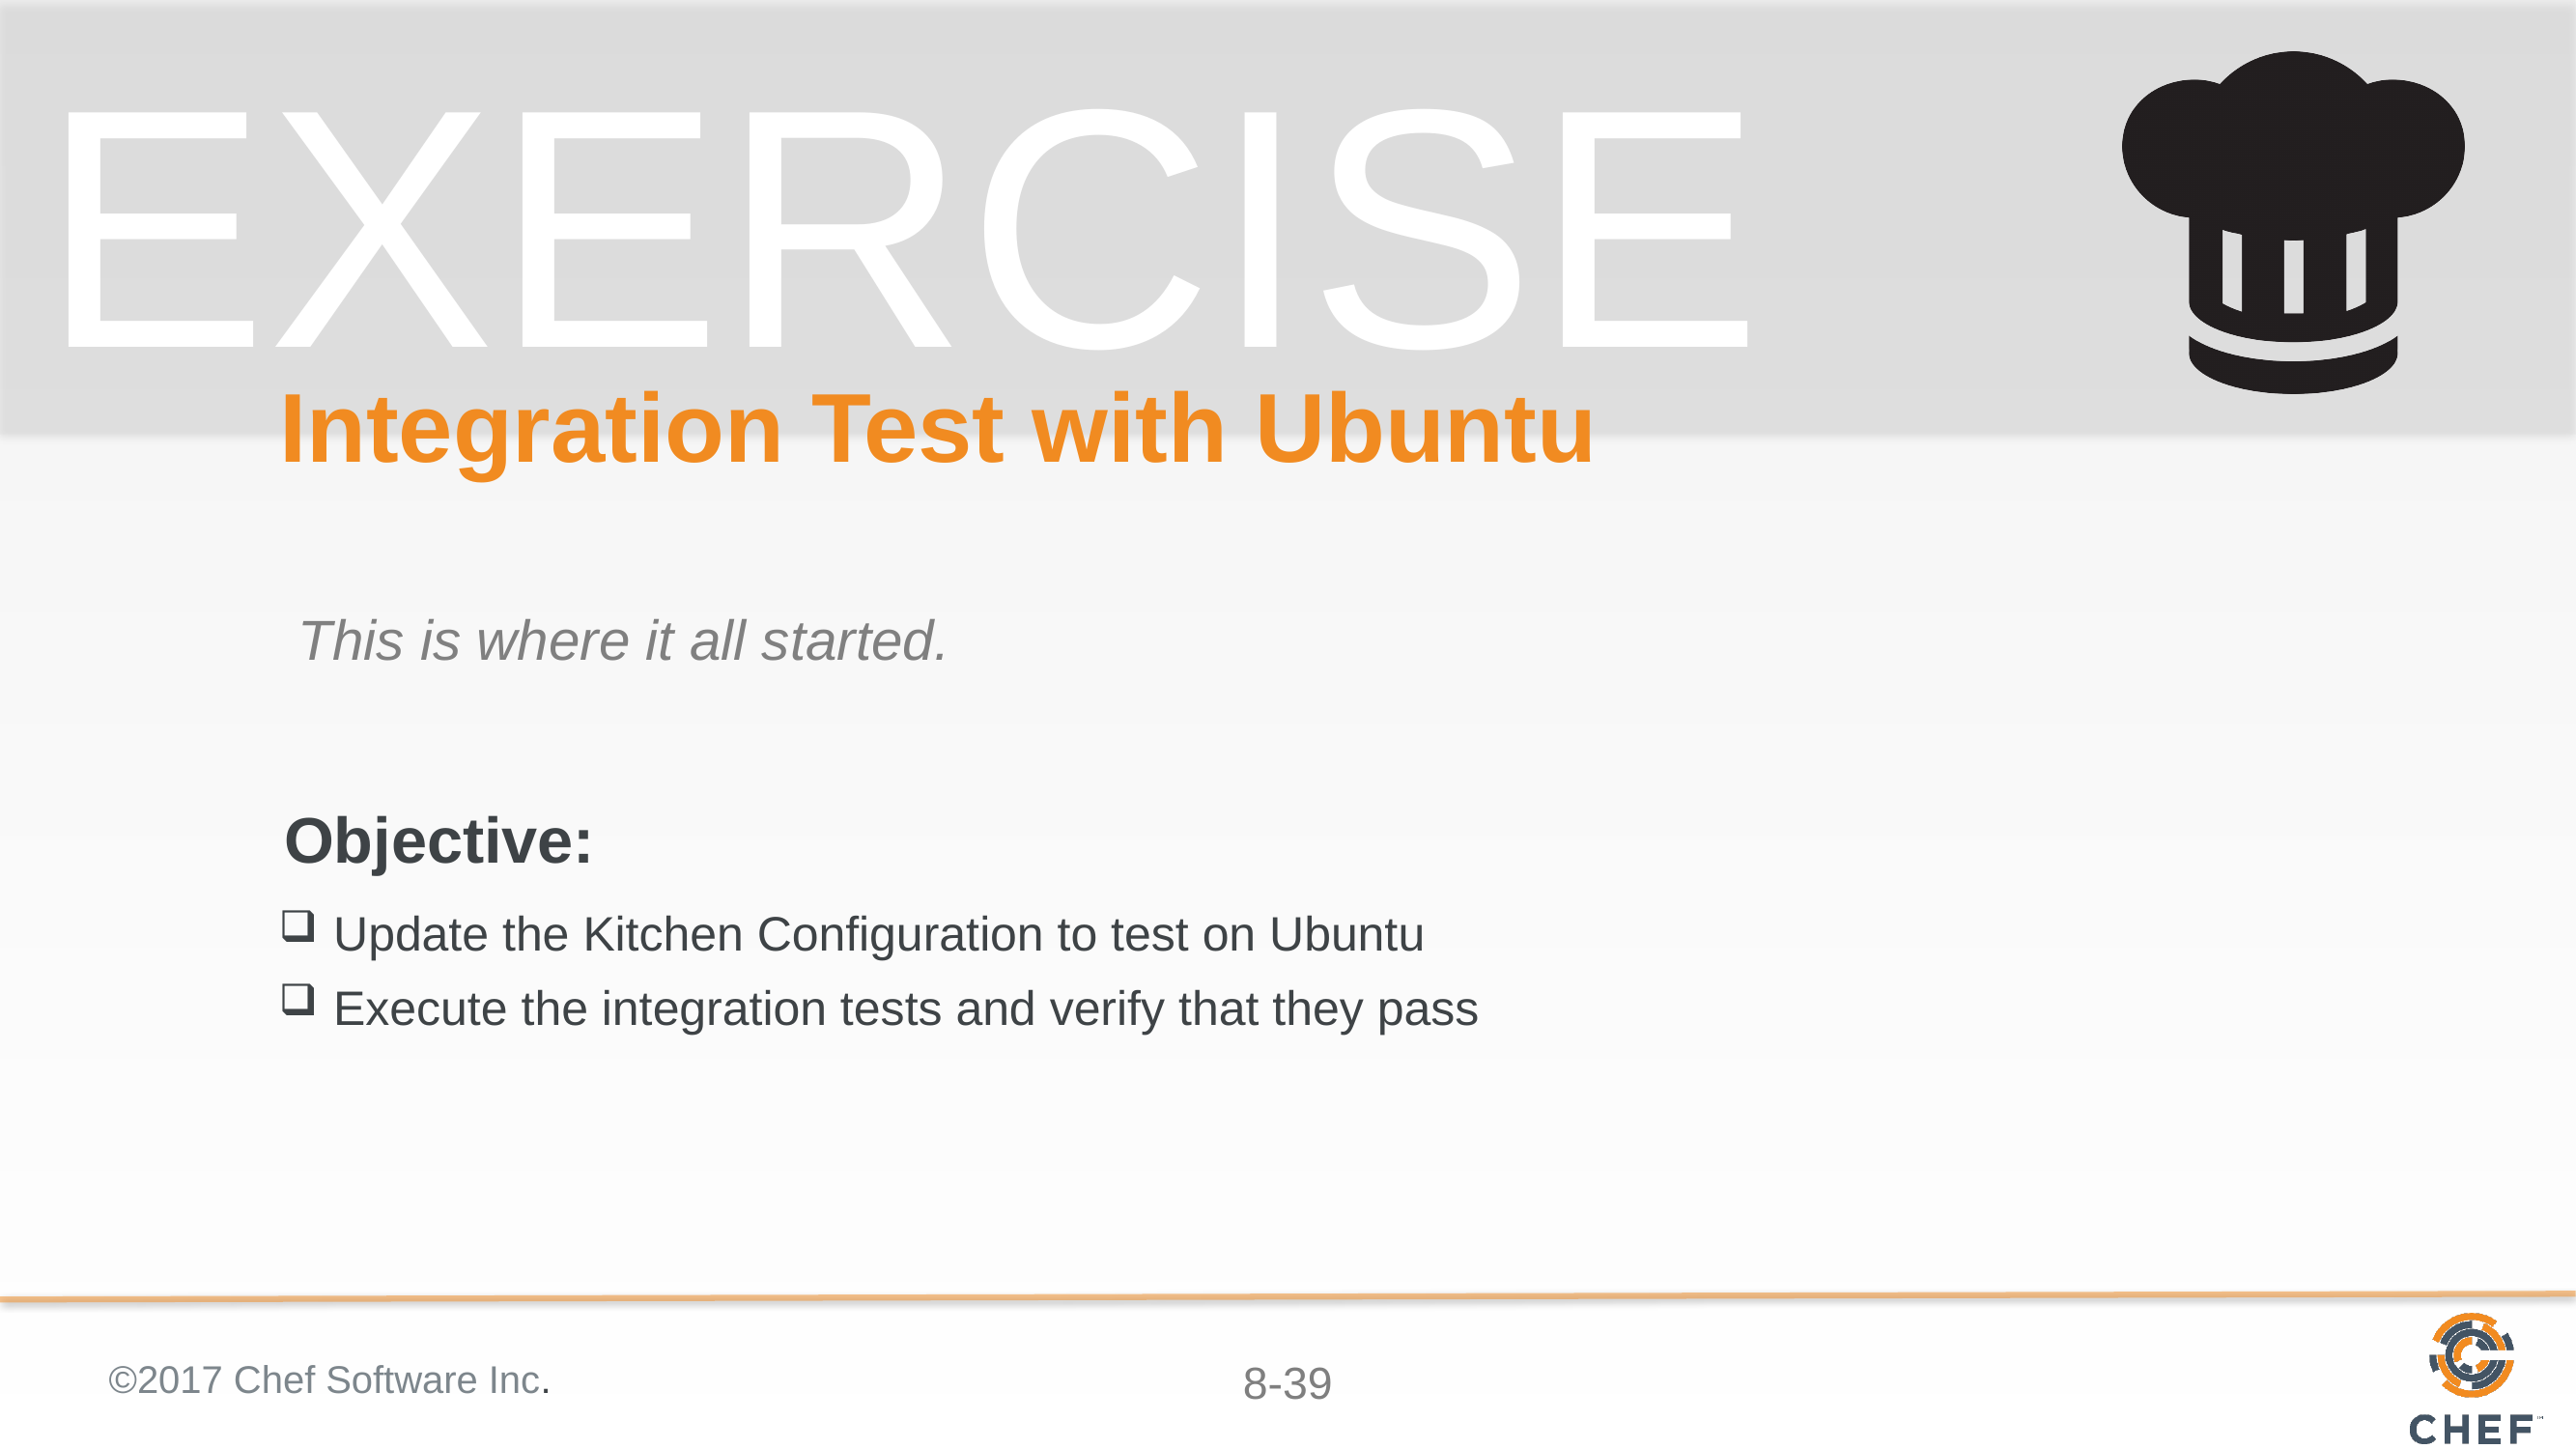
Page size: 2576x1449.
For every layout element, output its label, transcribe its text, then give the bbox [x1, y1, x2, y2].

list This is where it all started. [265, 516, 2217, 759]
picture [2399, 1297, 2551, 1449]
title Integration Test with Ubuntu [265, 363, 2217, 498]
picture [2122, 51, 2465, 399]
list Update the Kitchen Configuration to test on Ubuntu Execute the integration tests and verify that they pass [265, 895, 2217, 1284]
